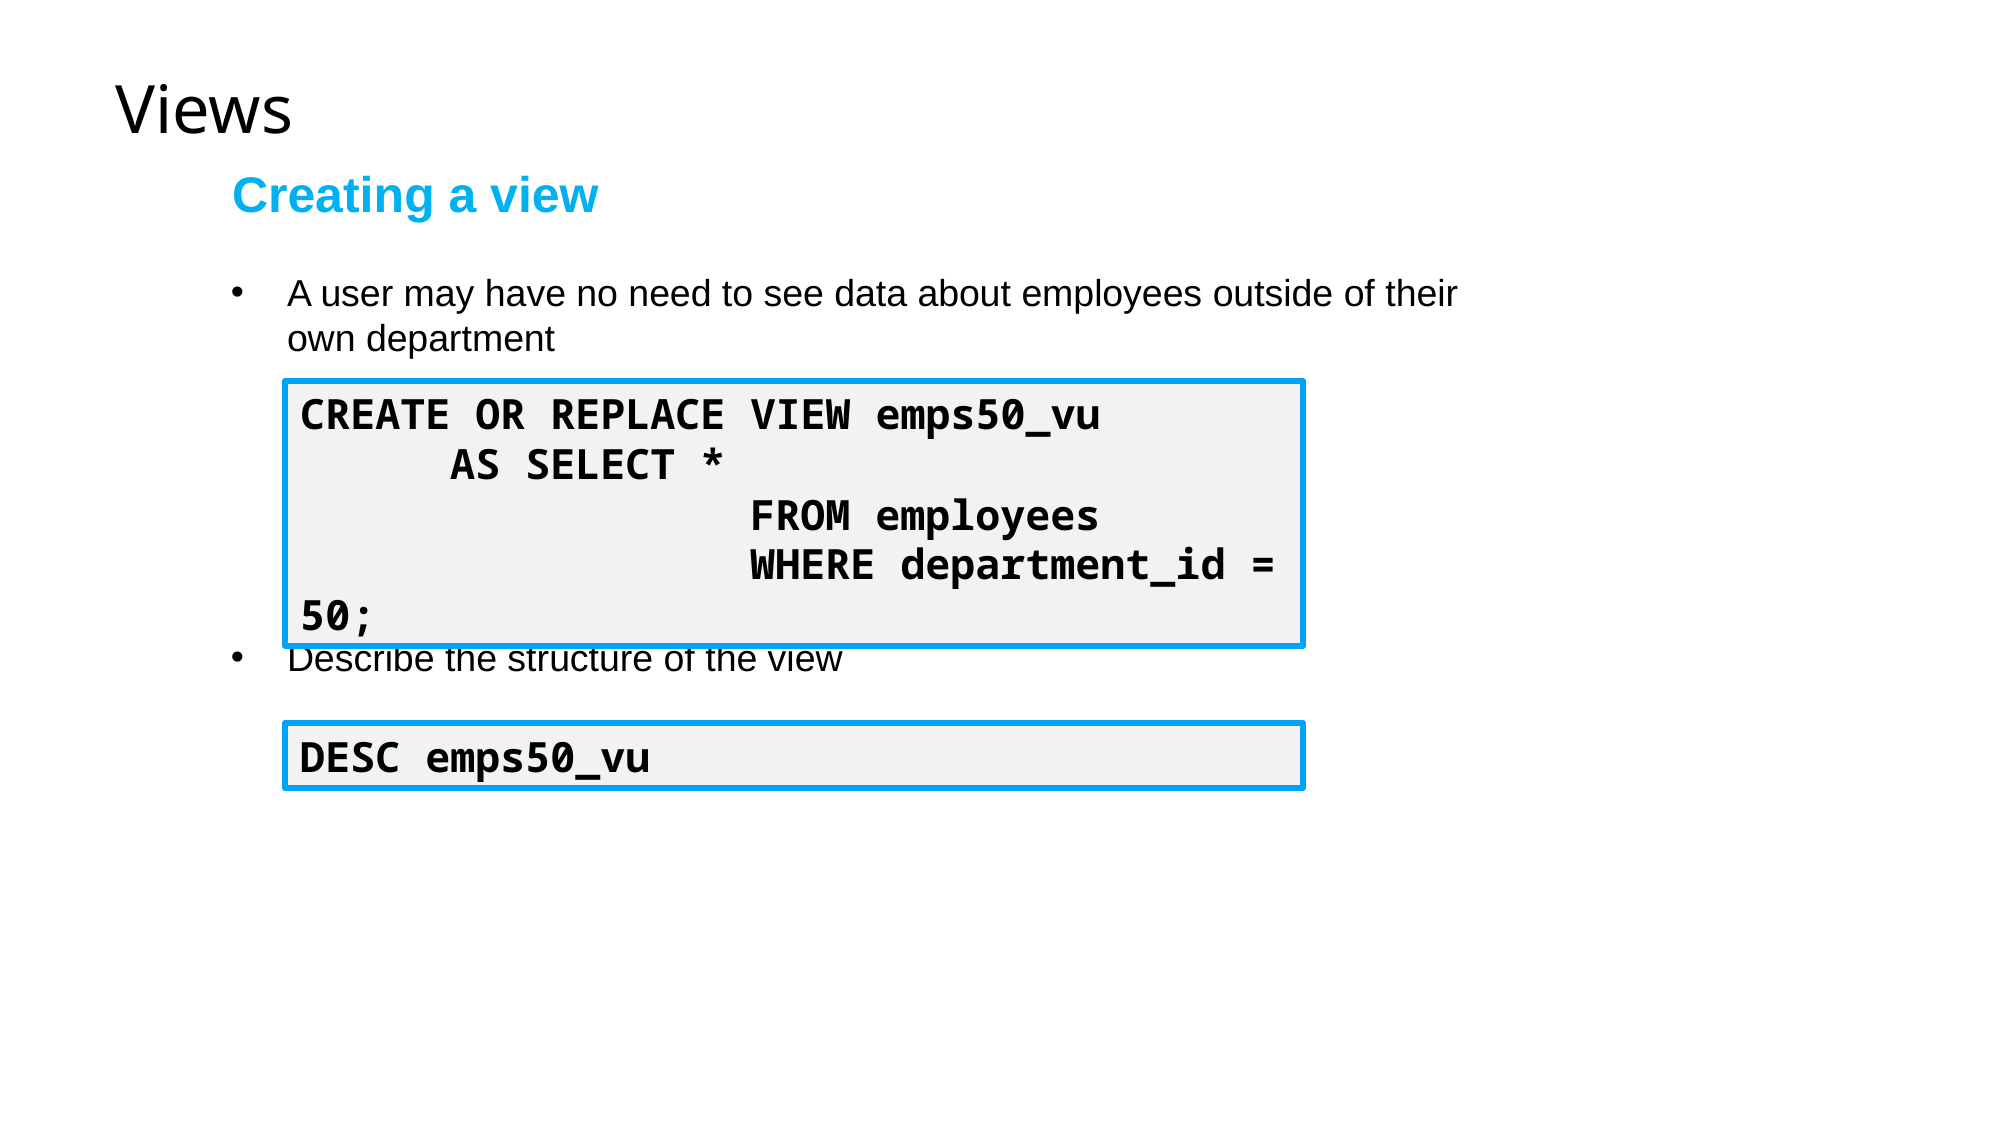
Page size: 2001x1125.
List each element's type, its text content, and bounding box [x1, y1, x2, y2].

text_box CREATE OR REPLACE VIEW emps50_vu AS SELECT * FROM employees WHERE department_id = 50; [285, 380, 1303, 646]
text_box Creating a view [217, 154, 1285, 230]
text_box A user may have no need to see data about employees outside of their own department [230, 269, 1473, 367]
text_box Describe the structure of the view [230, 633, 1029, 687]
text_box DESC emps50_vu [285, 723, 1303, 789]
title Views [100, 59, 1904, 155]
